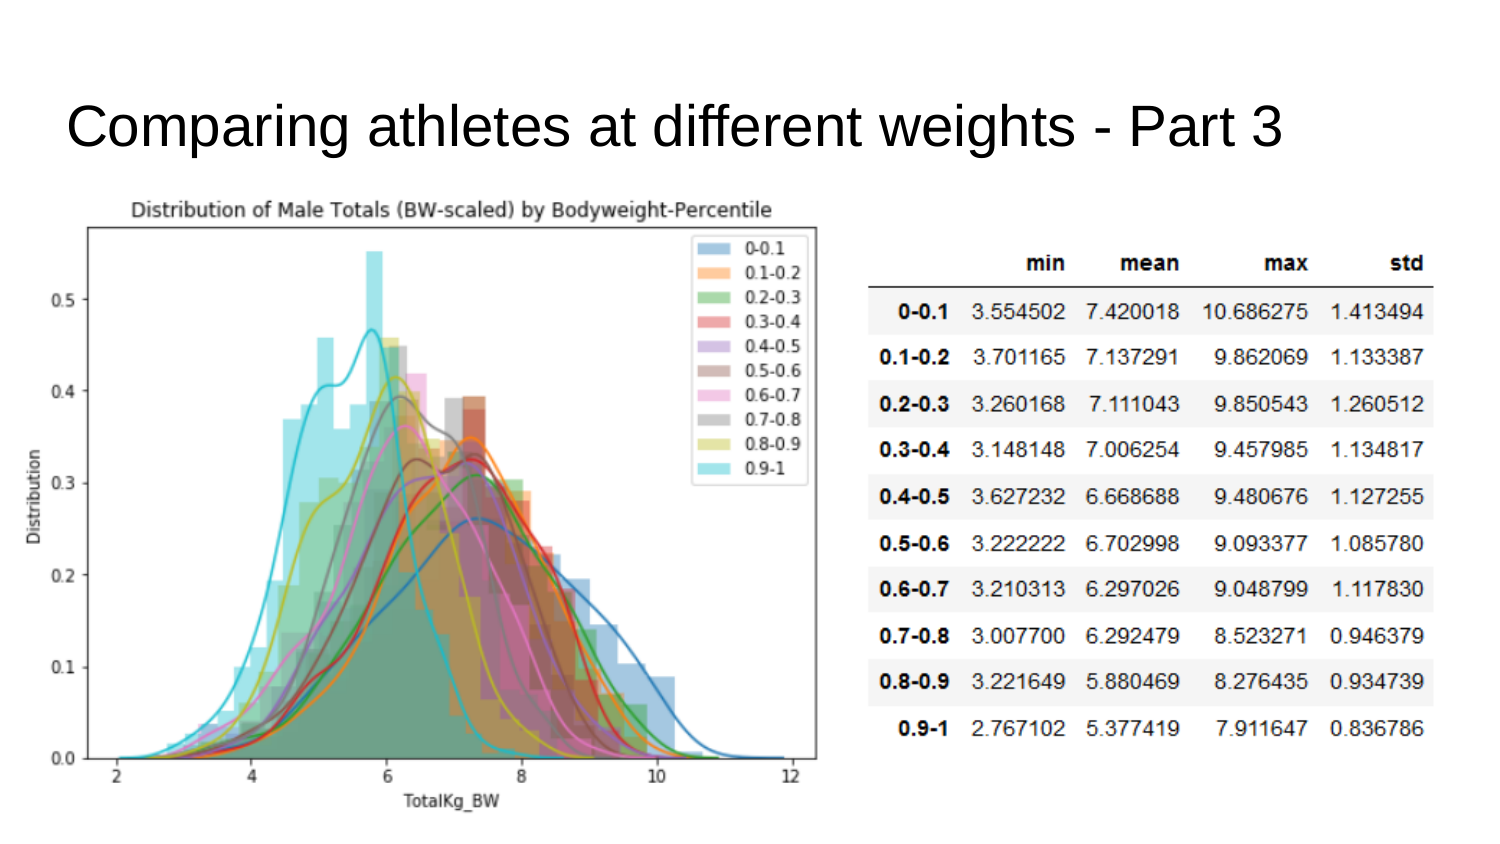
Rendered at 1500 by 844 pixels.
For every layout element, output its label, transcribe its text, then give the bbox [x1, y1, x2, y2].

title Comparing athletes at different weights - Part 3 [51, 72, 1449, 167]
picture [24, 191, 832, 819]
picture [856, 241, 1451, 755]
